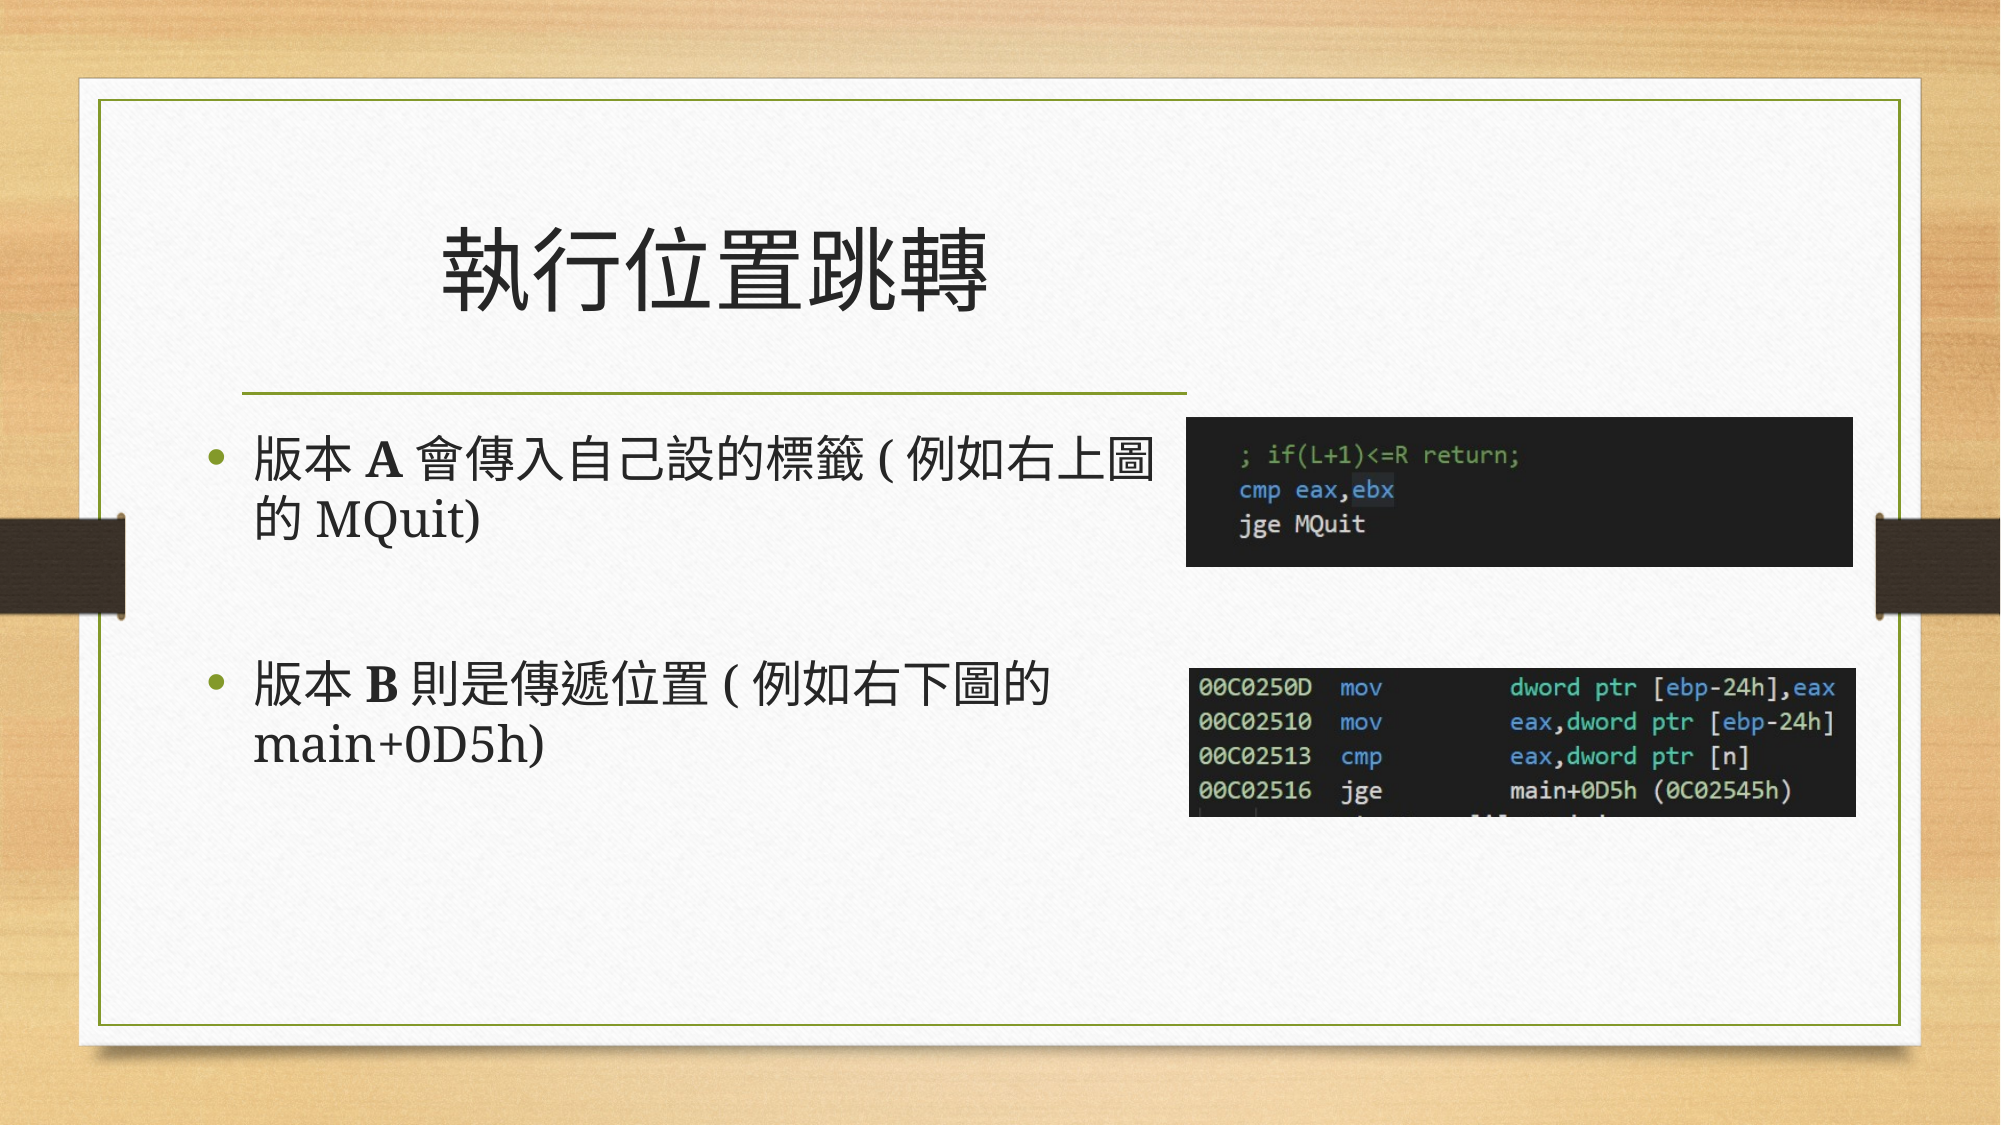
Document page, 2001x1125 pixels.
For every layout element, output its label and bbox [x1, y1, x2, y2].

picture [1189, 667, 1856, 817]
text_box [0, 0, 2000, 1125]
picture [1186, 417, 1853, 567]
